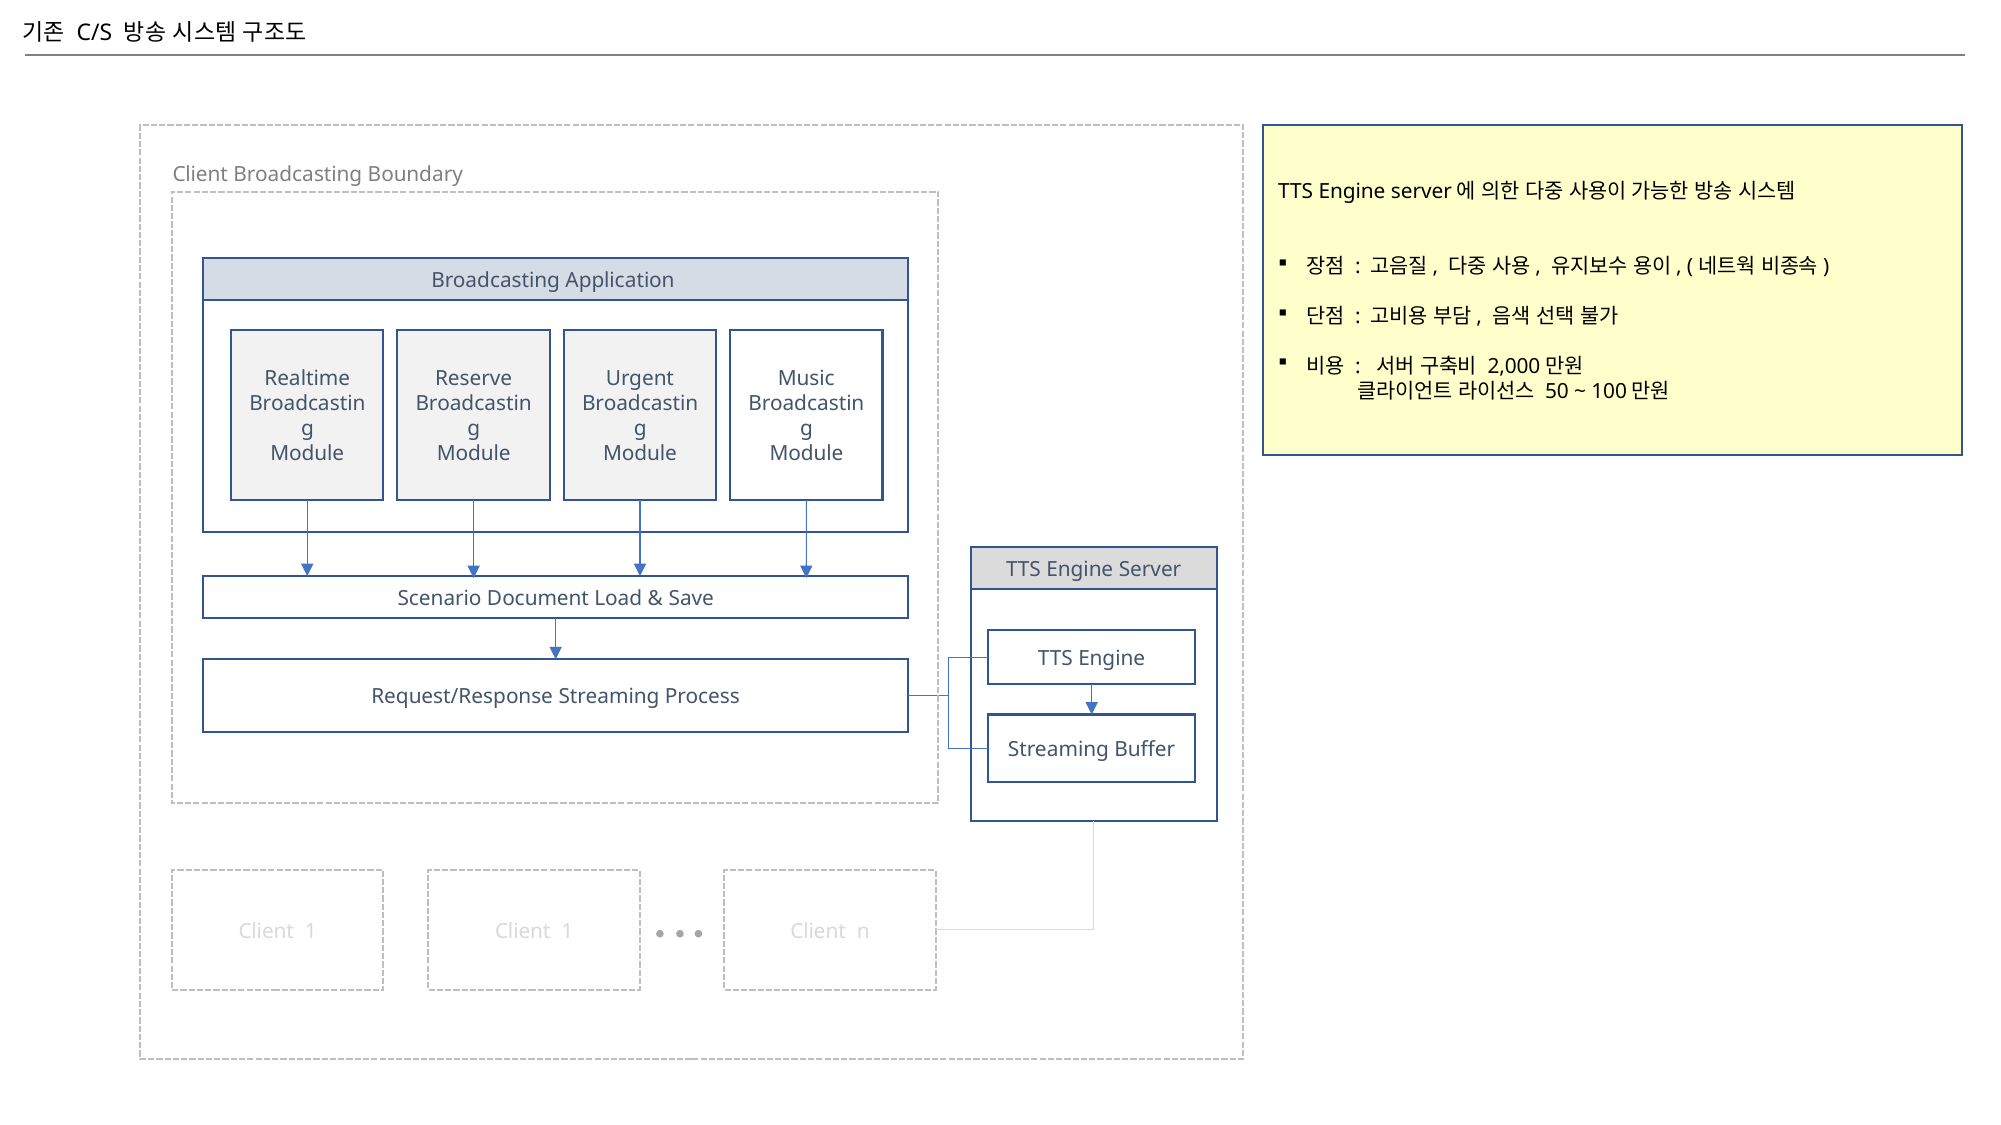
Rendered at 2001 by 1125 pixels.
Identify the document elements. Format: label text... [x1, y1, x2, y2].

text_box [675, 928, 685, 939]
text_box Client 1 [427, 869, 641, 991]
text_box Client 1 [171, 869, 384, 991]
text_box [139, 124, 1244, 1060]
text_box TTS Engine server에 의한 다중 사용이 가능한 방송 시스템 장점 : 고음질, 다중 사용, 유지보수 용이, (네트웍 비종속) 단점 : 고비용 부담, 음색 선택 불가 비용 : 서버 구축비 2,000만원 클라이언트 라이선스 50 ~ 100만원 [1262, 124, 1963, 456]
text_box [908, 657, 989, 695]
text_box [970, 590, 1218, 822]
text_box Client Broadcasting Boundary [157, 153, 485, 193]
text_box TTS Engine Server [970, 546, 1218, 590]
text_box TTS Engine [987, 629, 1196, 685]
text_box [693, 928, 704, 939]
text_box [935, 820, 1094, 930]
text_box Client n [723, 869, 937, 991]
text_box [171, 191, 939, 804]
text_box Streaming Buffer [987, 713, 1196, 783]
text_box [655, 928, 665, 939]
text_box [908, 695, 989, 749]
text_box 기존 C/S 방송 시스템 구조도 [7, 10, 1305, 53]
